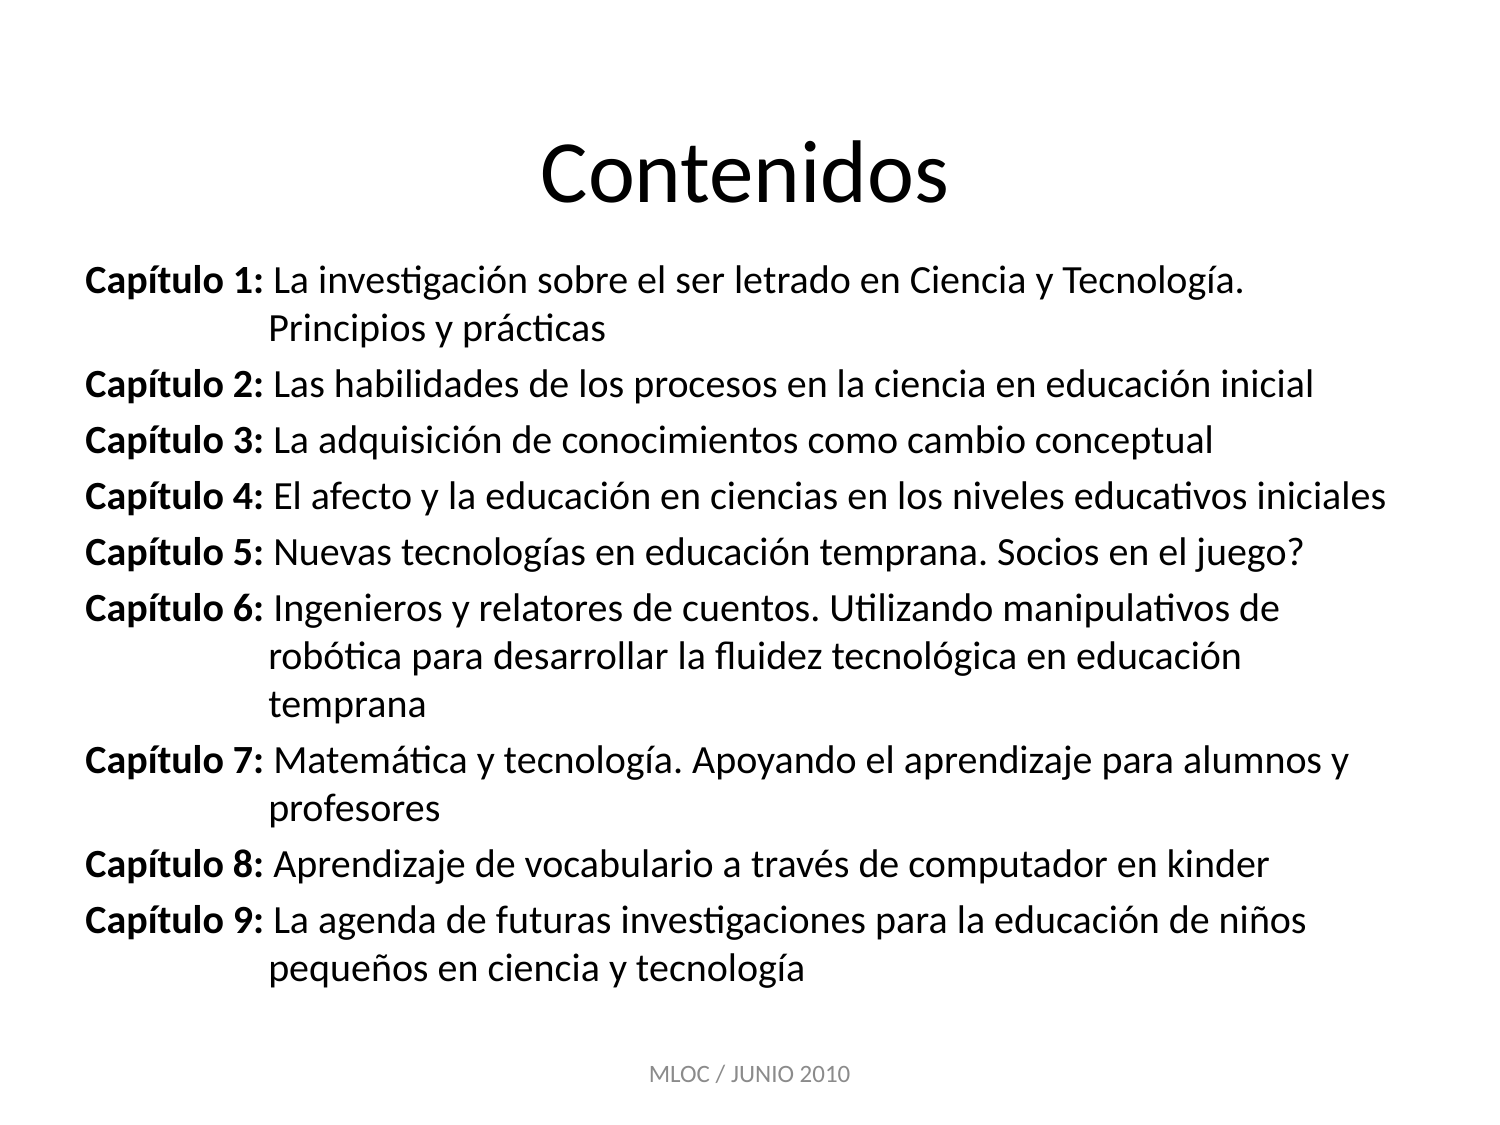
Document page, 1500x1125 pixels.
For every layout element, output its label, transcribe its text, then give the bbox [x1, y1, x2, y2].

footer MLOC / JUNIO 2010 [512, 1042, 988, 1103]
title Contenidos [70, 105, 1421, 246]
list Capítulo 1: La investigación sobre el ser letrado en Ciencia y Tecnología. Principios y prácticas Capítulo 2: Las habilidades de los procesos en la ciencia en educación inicial Capítulo 3: La adquisición de conocimientos como cambio conceptual Capítulo 4: El afecto y la educación en ciencias en los niveles educativos iniciales Capítulo 5: Nuevas tecnologías en educación temprana. Socios en el juego? Capítulo 6: Ingenieros y relatores de cuentos. Utilizando manipulativos de robótica para desarrollar la fluidez tecnológica en educación temprana Capítulo 7: Matemática y tecnología. Apoyando el aprendizaje para alumnos y profesores Capítulo 8: Aprendizaje de vocabulario a través de computador en kinder Capítulo 9: La agenda de futuras investigaciones para la educación de niños pequeños en ciencia y tecnología [70, 246, 1421, 1043]
